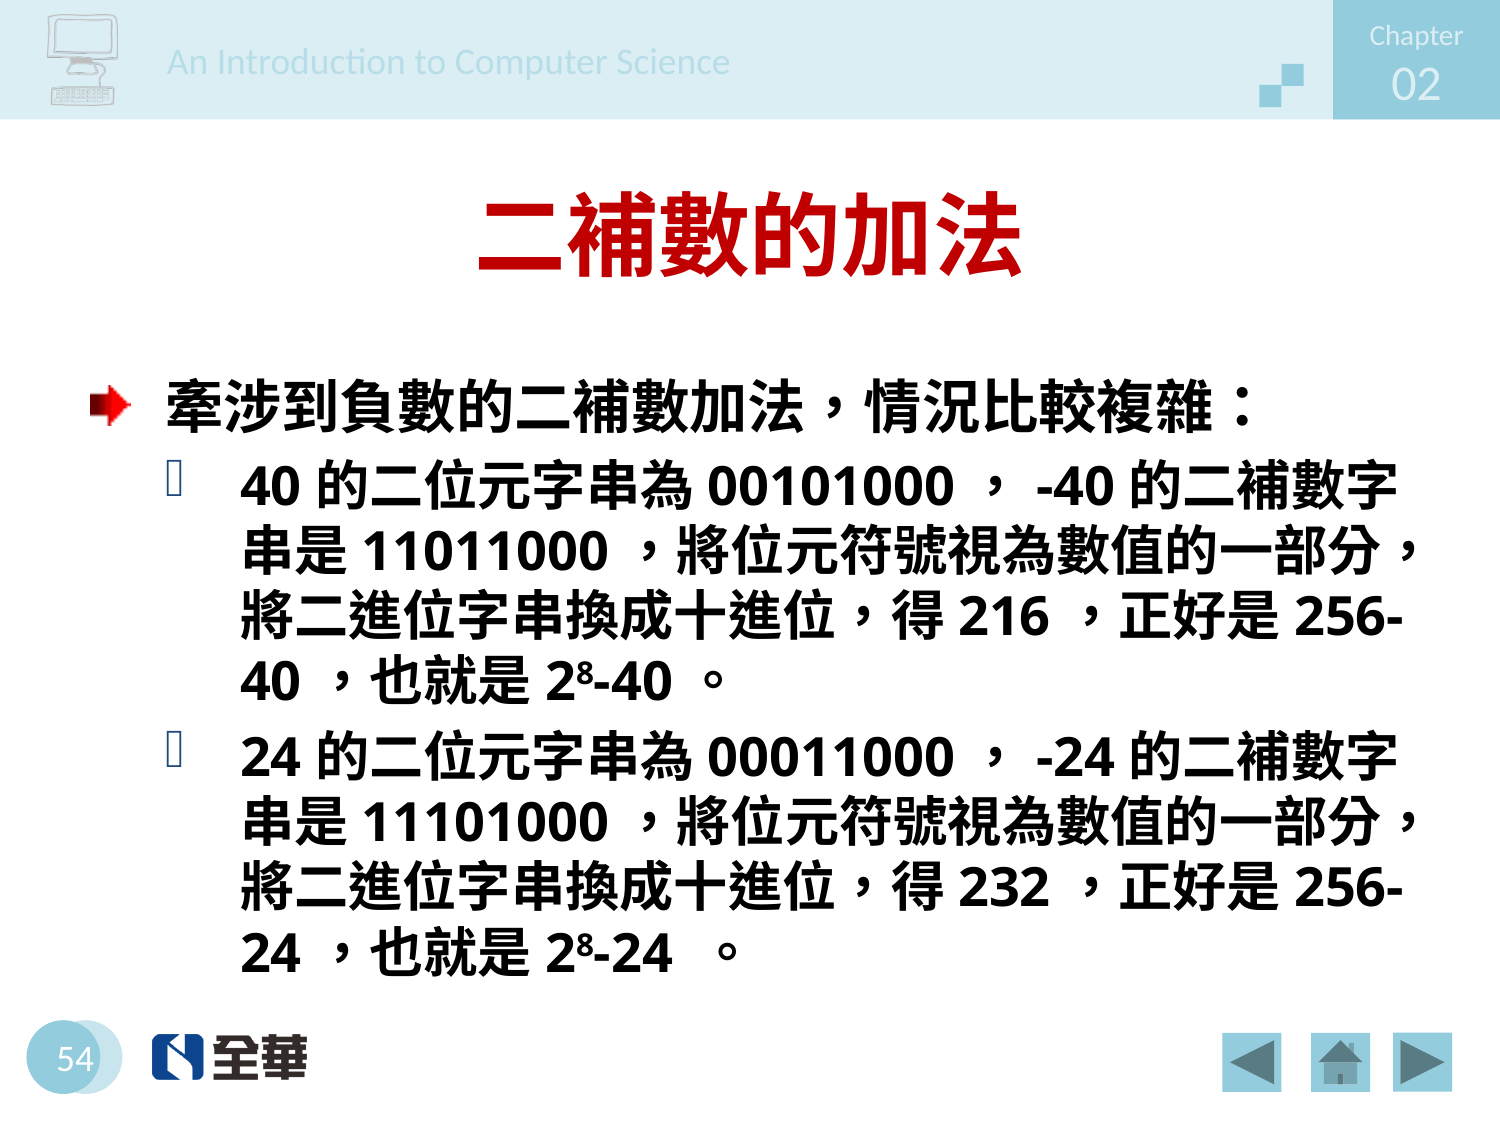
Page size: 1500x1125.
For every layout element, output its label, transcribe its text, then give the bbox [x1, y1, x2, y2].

picture [90, 385, 131, 426]
picture [152, 1034, 307, 1080]
title 二補數的加法 [75, 138, 1425, 327]
list 牽涉到負數的二補數加法，情況比較複雜： 40的二位元字串為00101000，-40的二補數字串是11011000，將位元符號視為數值的一部分，將二進位字串換成十進位，得216，正好是256-40，也就是28-40。 24的二位元字串為00011000，-24的二補數字串是11101000，將位元符號視為數值的一部分，將二進位字串換成十進位，得232，正好是256-24，也就是28-24 。 [75, 363, 1425, 1005]
picture [47, 14, 118, 106]
